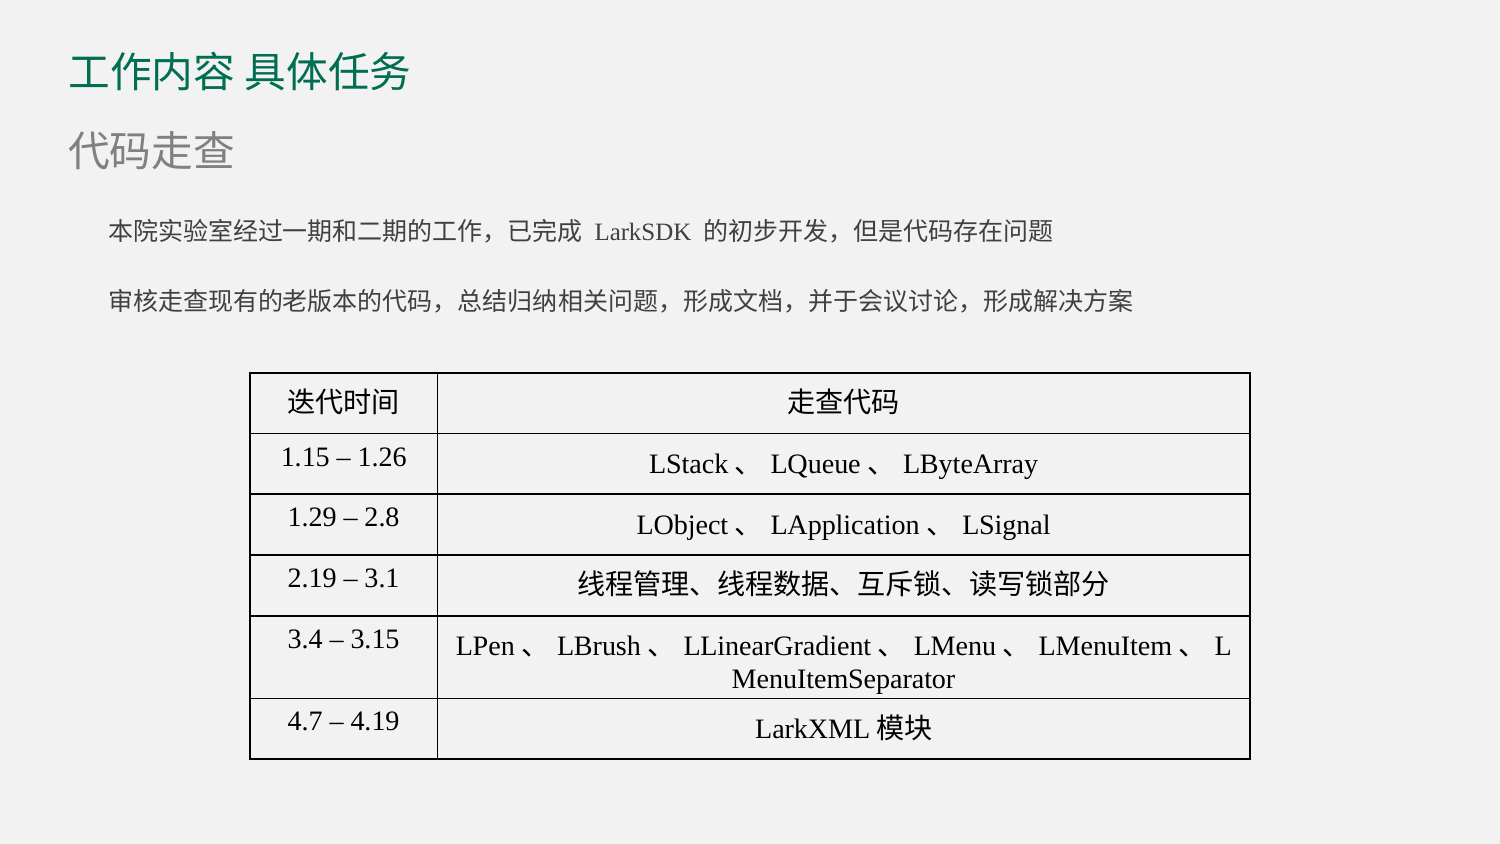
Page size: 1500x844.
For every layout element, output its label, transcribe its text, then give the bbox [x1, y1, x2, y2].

table_cell 1.29 – 2.8 [251, 495, 437, 554]
table_cell 4.7 – 4.19 [251, 699, 437, 758]
table_header 迭代时间 [251, 374, 437, 433]
table_header 走查代码 [438, 374, 1249, 433]
text_box 本院实验室经过一期和二期的工作，已完成 LarkSDK 的初步开发，但是代码存在问题 审核走查现有的老版本的代码，总结归纳相关问题，形成文档，并于会议讨论，形成解决方案 [93, 192, 1354, 323]
text_box 代码走查 [68, 124, 248, 175]
table_cell 1.15 – 1.26 [251, 434, 437, 493]
table_cell 线程管理、线程数据、互斥锁、读写锁部分 [438, 556, 1249, 615]
table_cell LObject、LApplication、LSignal [438, 495, 1249, 554]
table_cell 3.4 – 3.15 [251, 617, 437, 698]
table_cell LPen、LBrush、LLinearGradient、LMenu、LMenuItem、LMenuItemSeparator [438, 617, 1249, 698]
text_box 工作内容 具体任务 [68, 45, 524, 96]
table_cell 2.19 – 3.1 [251, 556, 437, 615]
table_cell LStack、LQueue、LByteArray [438, 434, 1249, 493]
table_cell LarkXML模块 [438, 699, 1249, 758]
